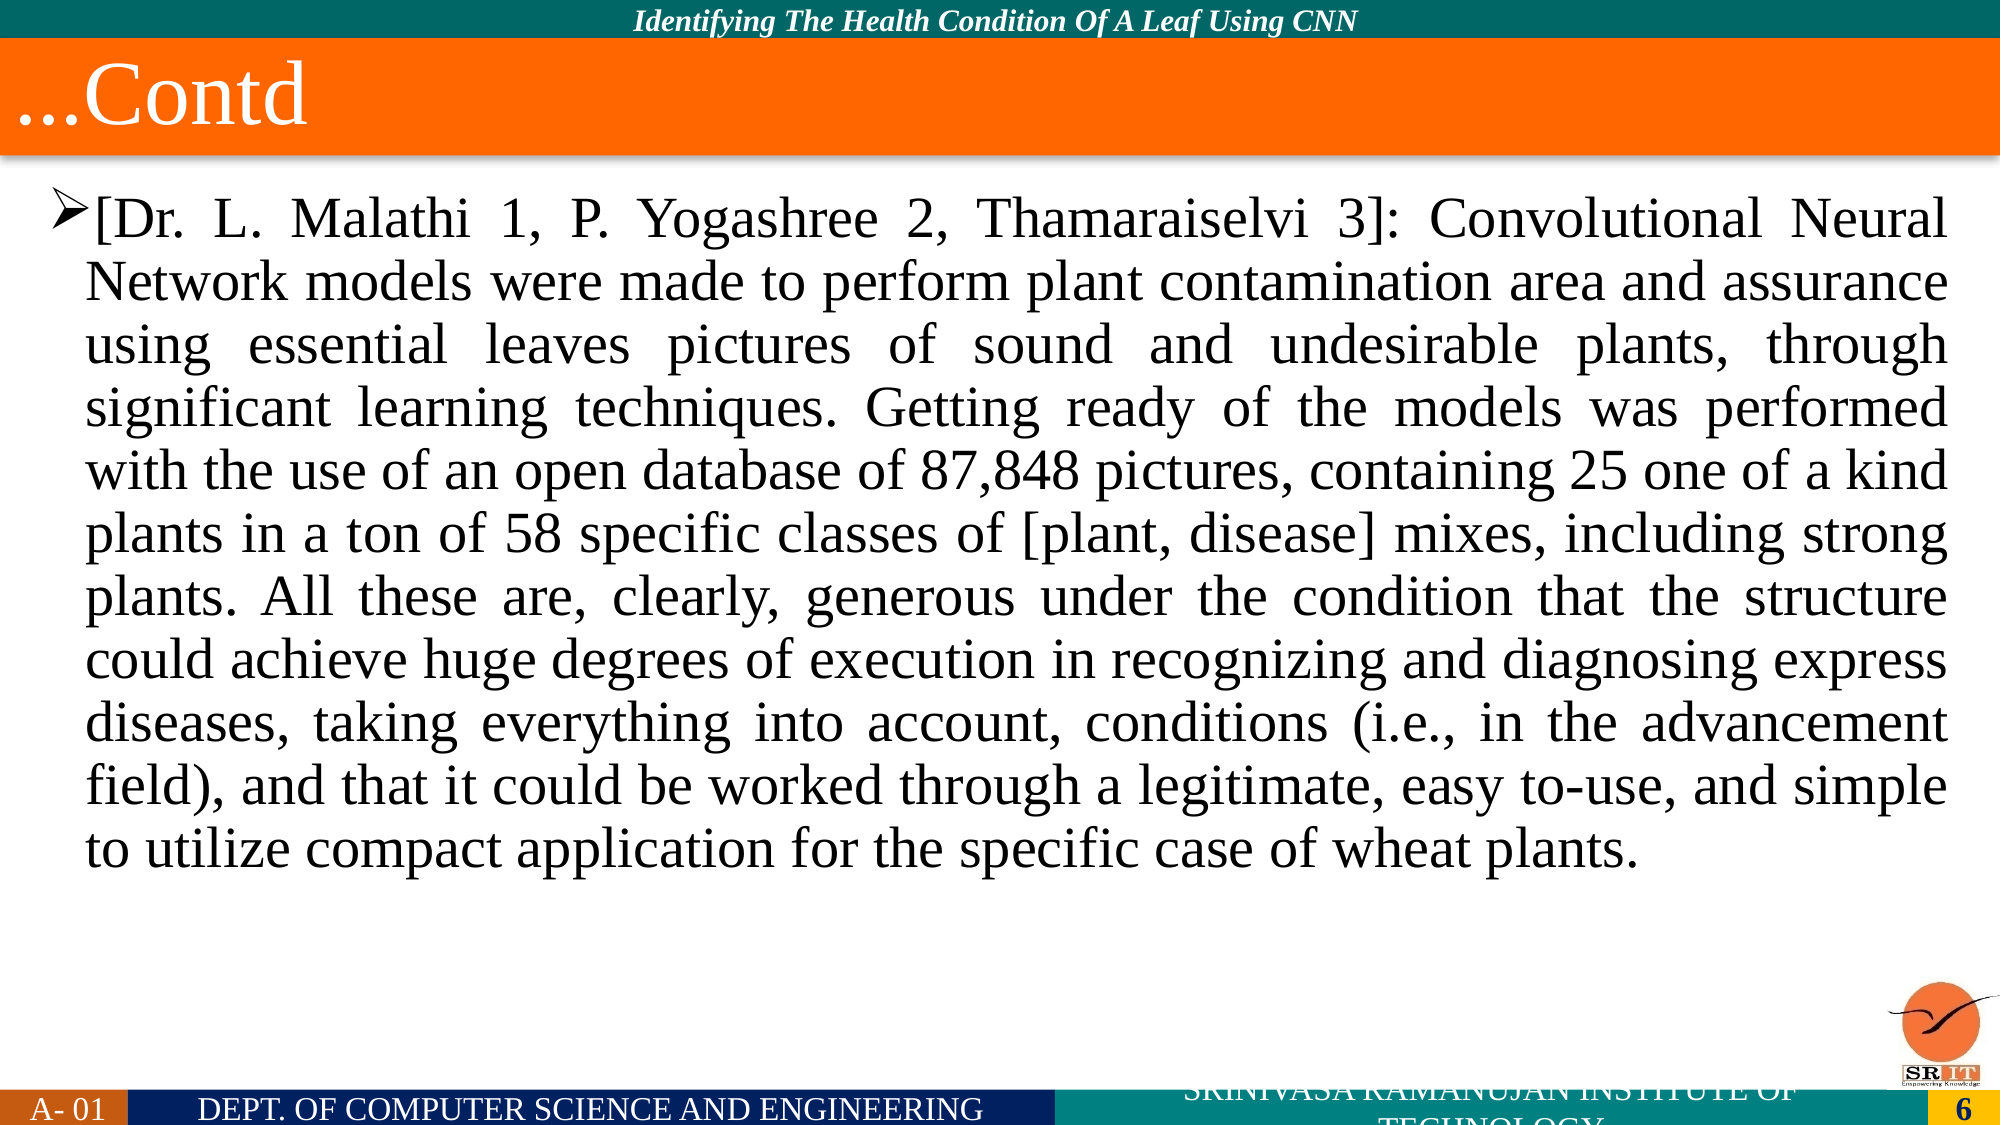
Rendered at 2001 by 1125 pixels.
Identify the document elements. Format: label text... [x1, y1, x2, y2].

title ...Contd [0, 38, 2000, 156]
list [Dr. L. Malathi 1, P. Yogashree 2, Thamaraiselvi 3]: Convolutional Neural Network models were made to perform plant contamination area and assurance using essential leaves pictures of sound and undesirable plants, through significant learning techniques. Getting ready of the models was performed with the use of an open database of 87,848 pictures, containing 25 one of a kind plants in a ton of 58 specific classes of [plant, disease] mixes, including strong plants. All these are, clearly, generous under the condition that the structure could achieve huge degrees of execution in recognizing and diagnosing express diseases, taking everything into account, conditions (i.e., in the advancement field), and that it could be worked through a legitimate, easy to-use, and simple to utilize compact application for the specific case of wheat plants. [32, 179, 1965, 1065]
picture [1887, 977, 2000, 1090]
